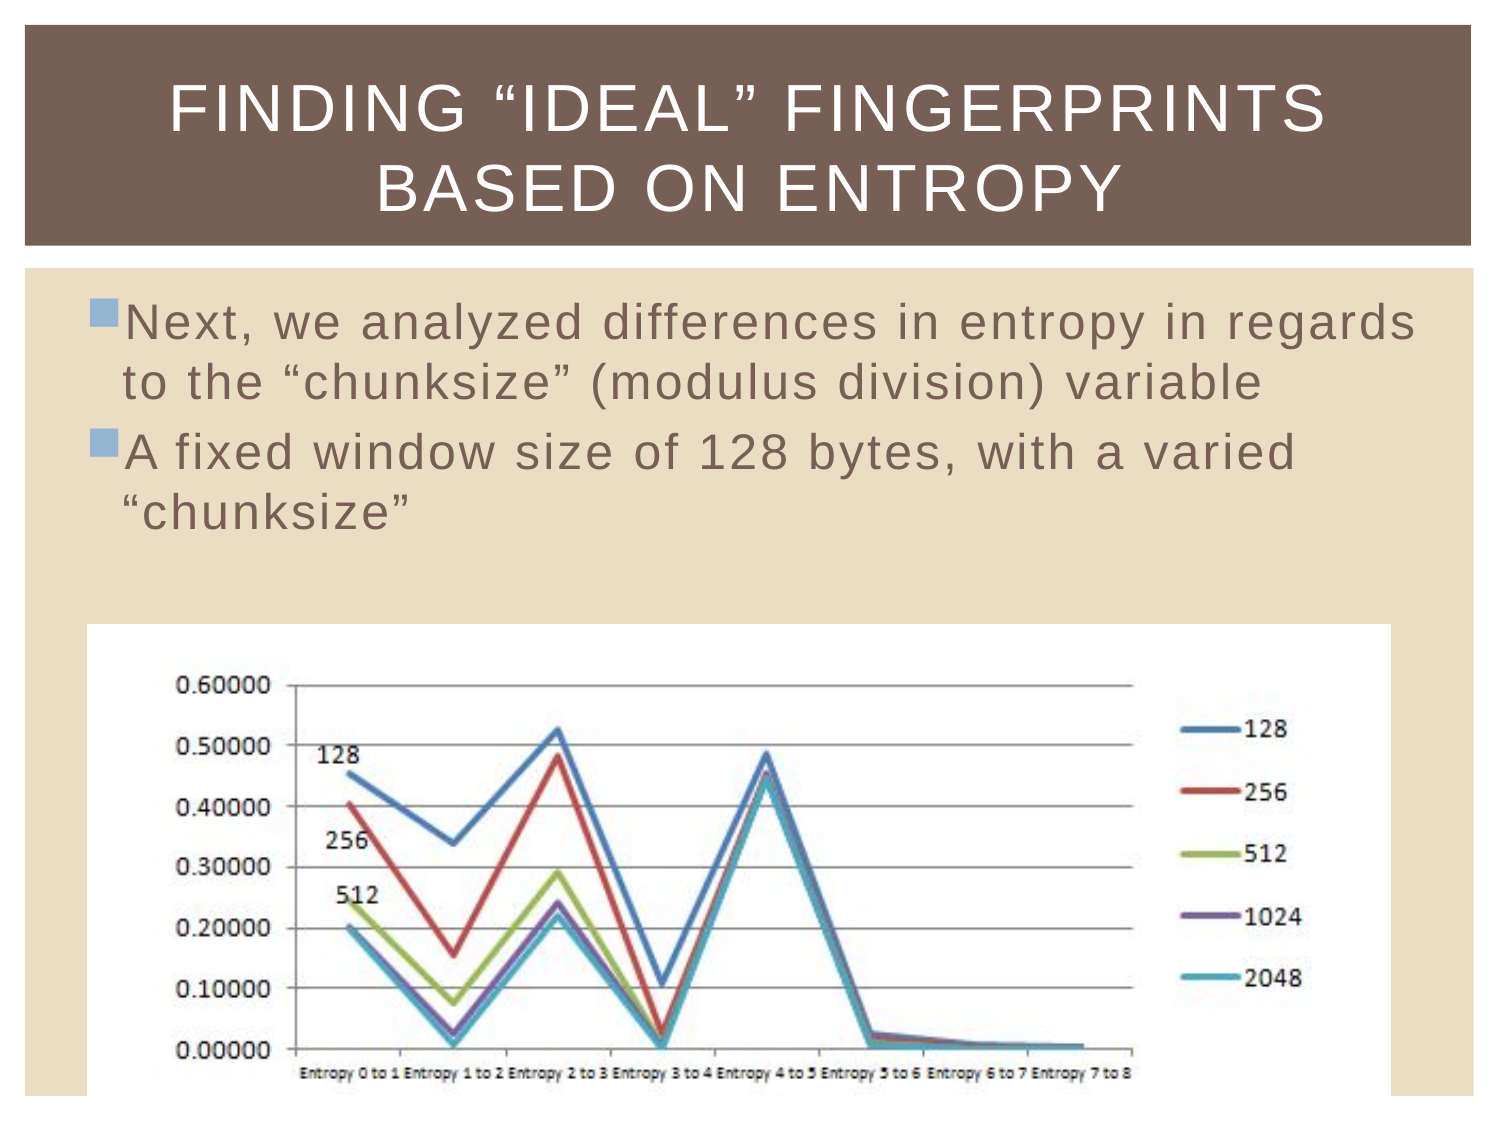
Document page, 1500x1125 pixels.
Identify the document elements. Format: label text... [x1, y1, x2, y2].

list Next, we analyzed differences in entropy in regards to the “chunksize” (modulus division) variable A fixed window size of 128 bytes, with a varied “chunksize” [62, 281, 1442, 1005]
title Finding “ideal” fingerprints based on entropy [62, 58, 1438, 232]
picture [87, 624, 1391, 1125]
